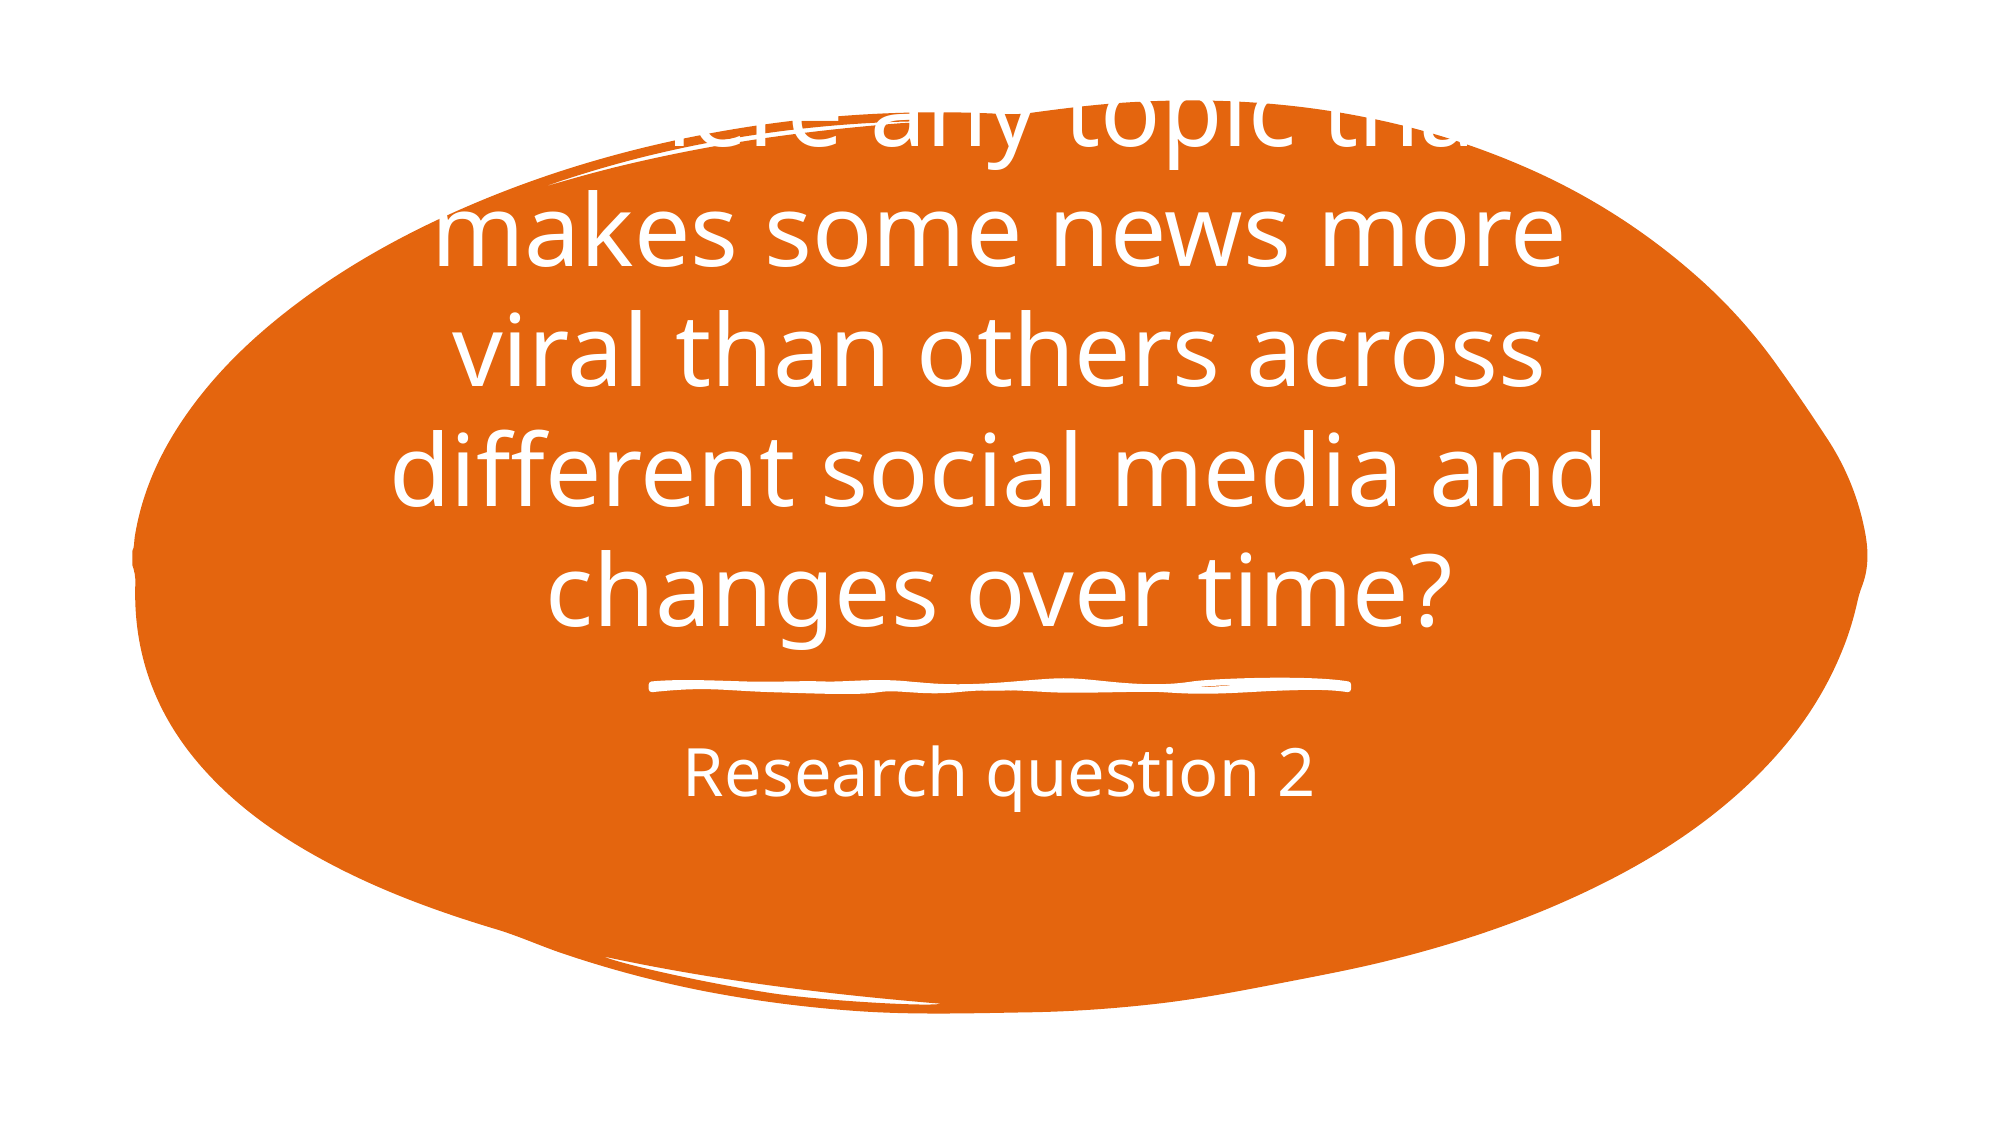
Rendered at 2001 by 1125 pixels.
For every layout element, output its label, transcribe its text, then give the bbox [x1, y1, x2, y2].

title Is there any topic that makes some news more viral than others across different social media and changes over time? [338, 313, 1661, 654]
list Research question 2 [529, 713, 1470, 867]
